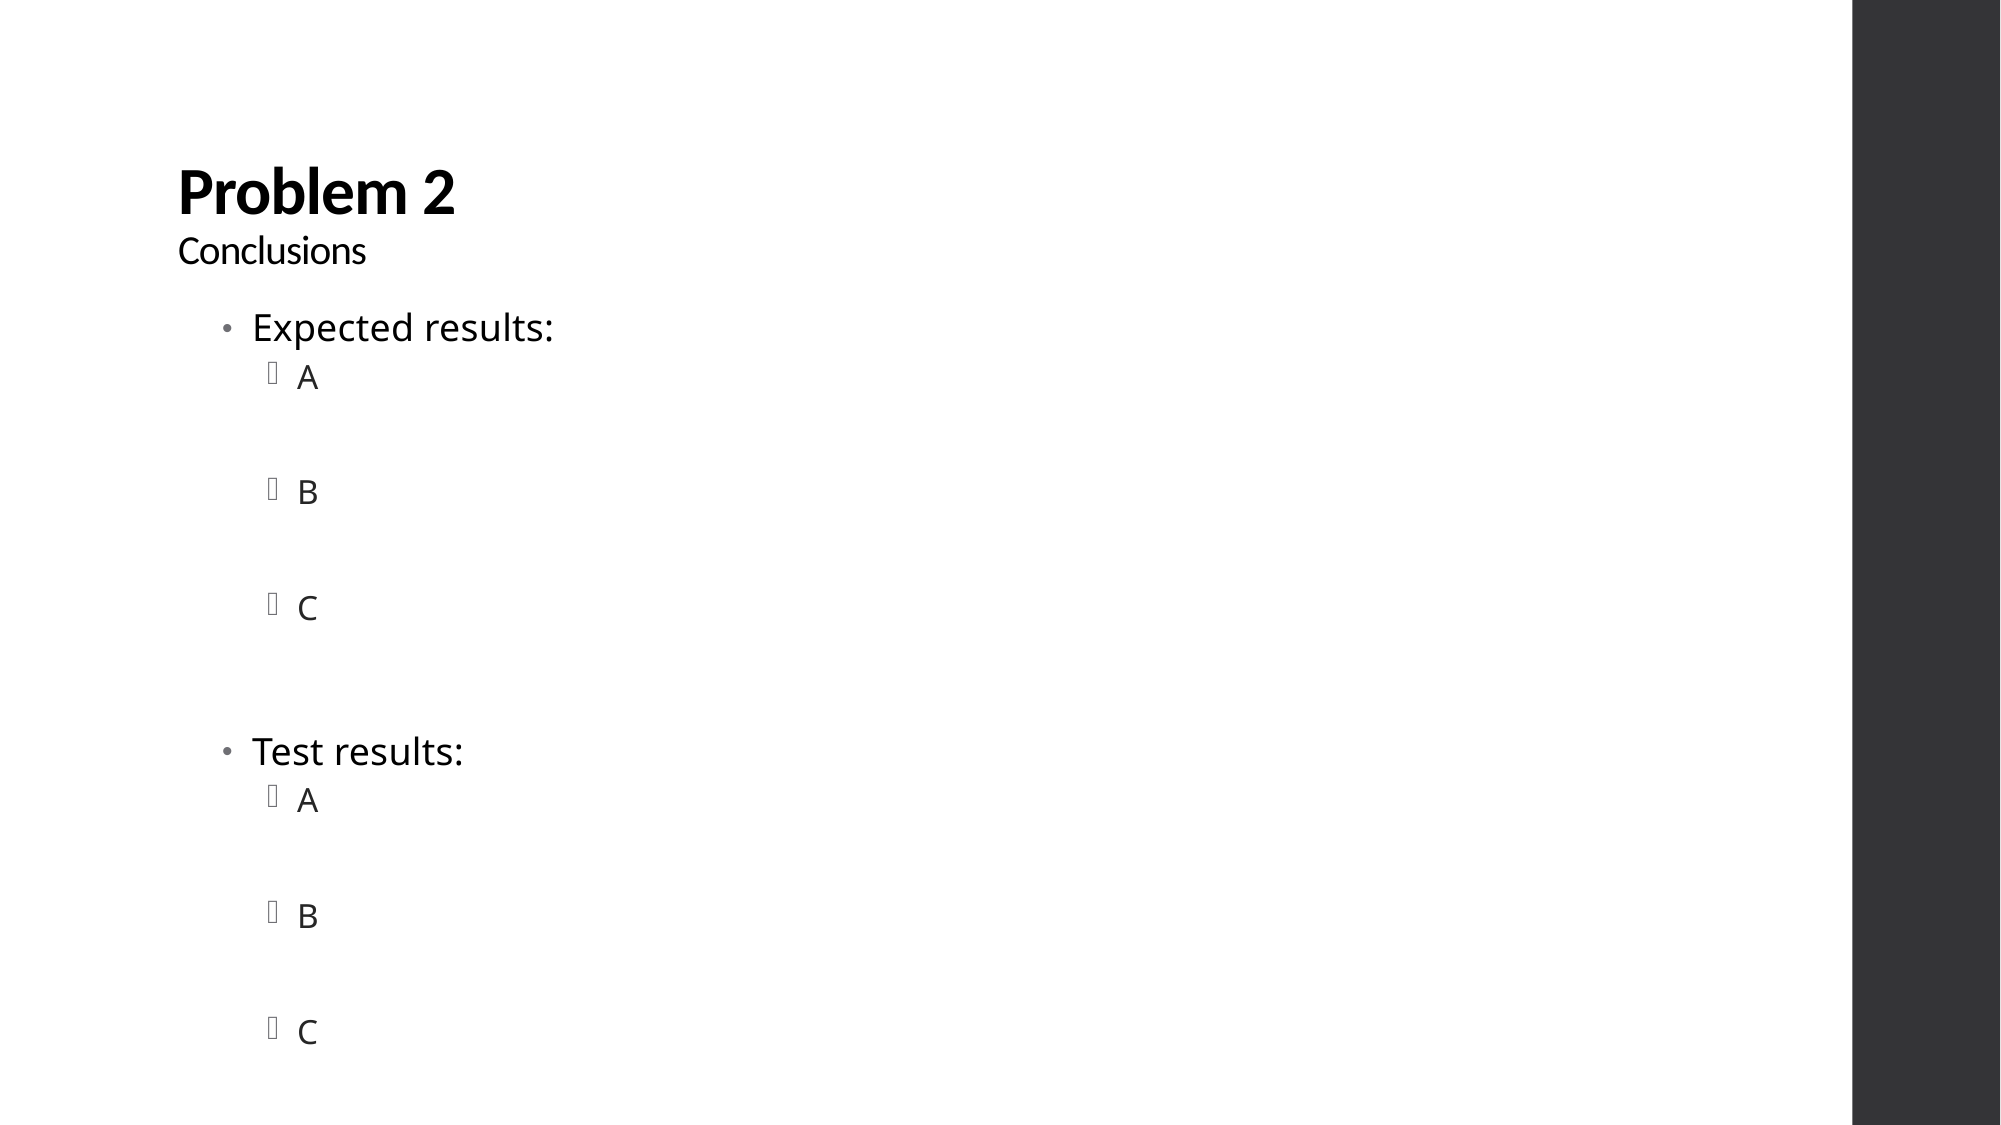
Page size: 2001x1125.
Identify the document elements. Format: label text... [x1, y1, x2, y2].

title Problem 2 Conclusions [163, 147, 1739, 282]
list Expected results: A B C Test results: A B C [206, 299, 1617, 1089]
